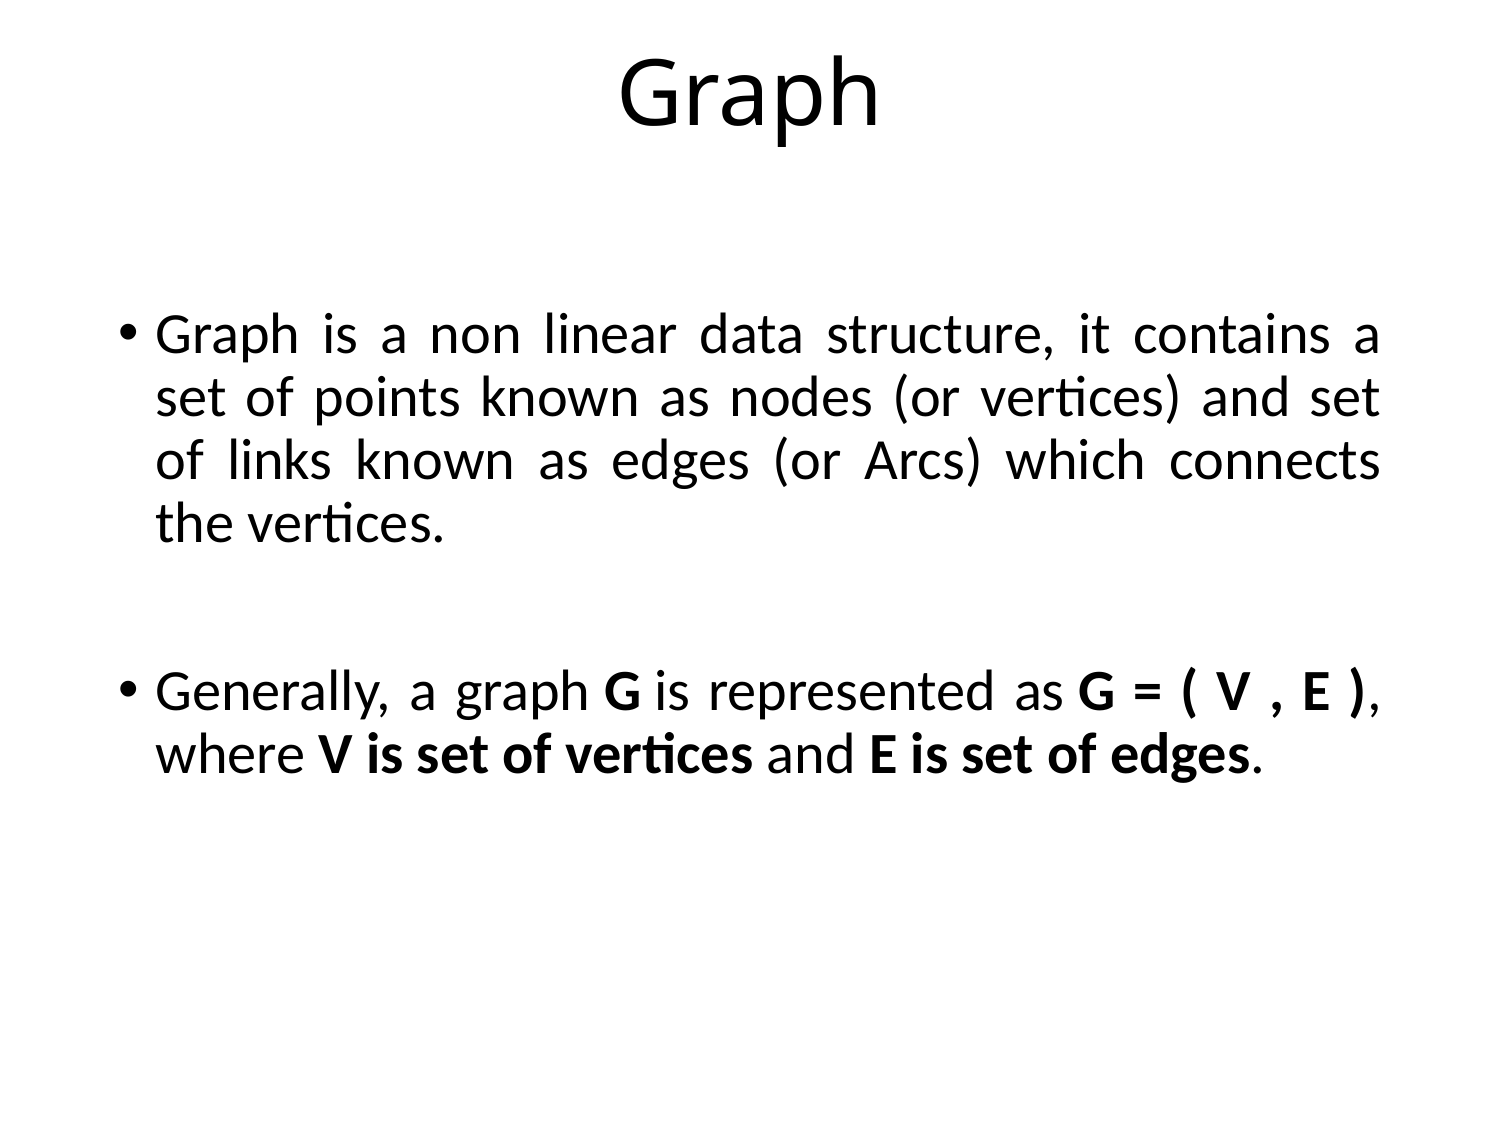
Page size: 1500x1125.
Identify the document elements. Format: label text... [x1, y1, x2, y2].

title Graph [103, 34, 1397, 158]
list Graph is a non linear data structure, it contains a set of points known as nodes (or vertices) and set of links known as edges (or Arcs) which connects the vertices. Generally, a graph G is represented as G = ( V , E ), where V is set of vertices and E is set of edges. [103, 205, 1397, 1014]
